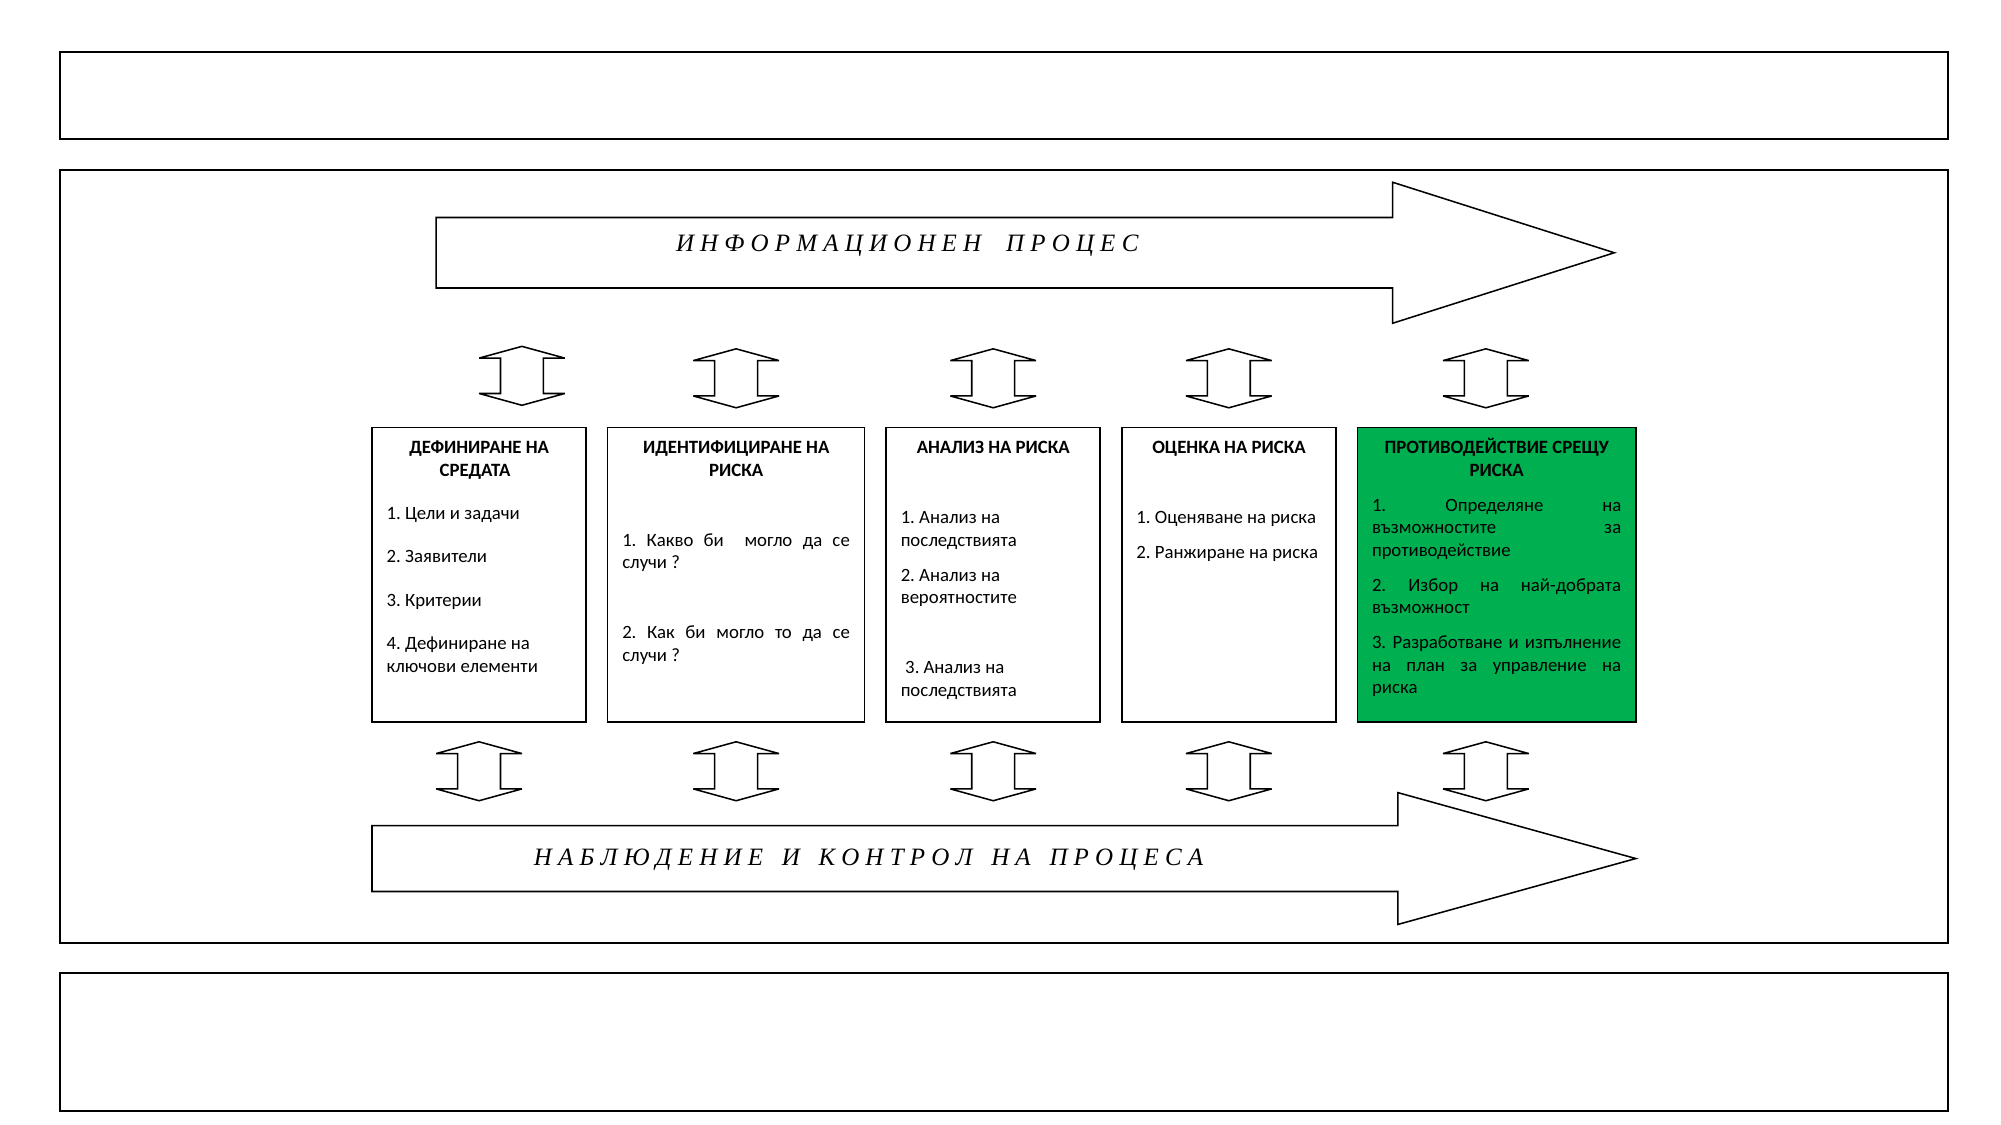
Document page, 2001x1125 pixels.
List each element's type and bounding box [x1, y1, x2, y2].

text_box [371, 182, 1636, 925]
text_box [59, 972, 1949, 1112]
text_box [59, 51, 1949, 140]
text_box [59, 169, 1949, 944]
